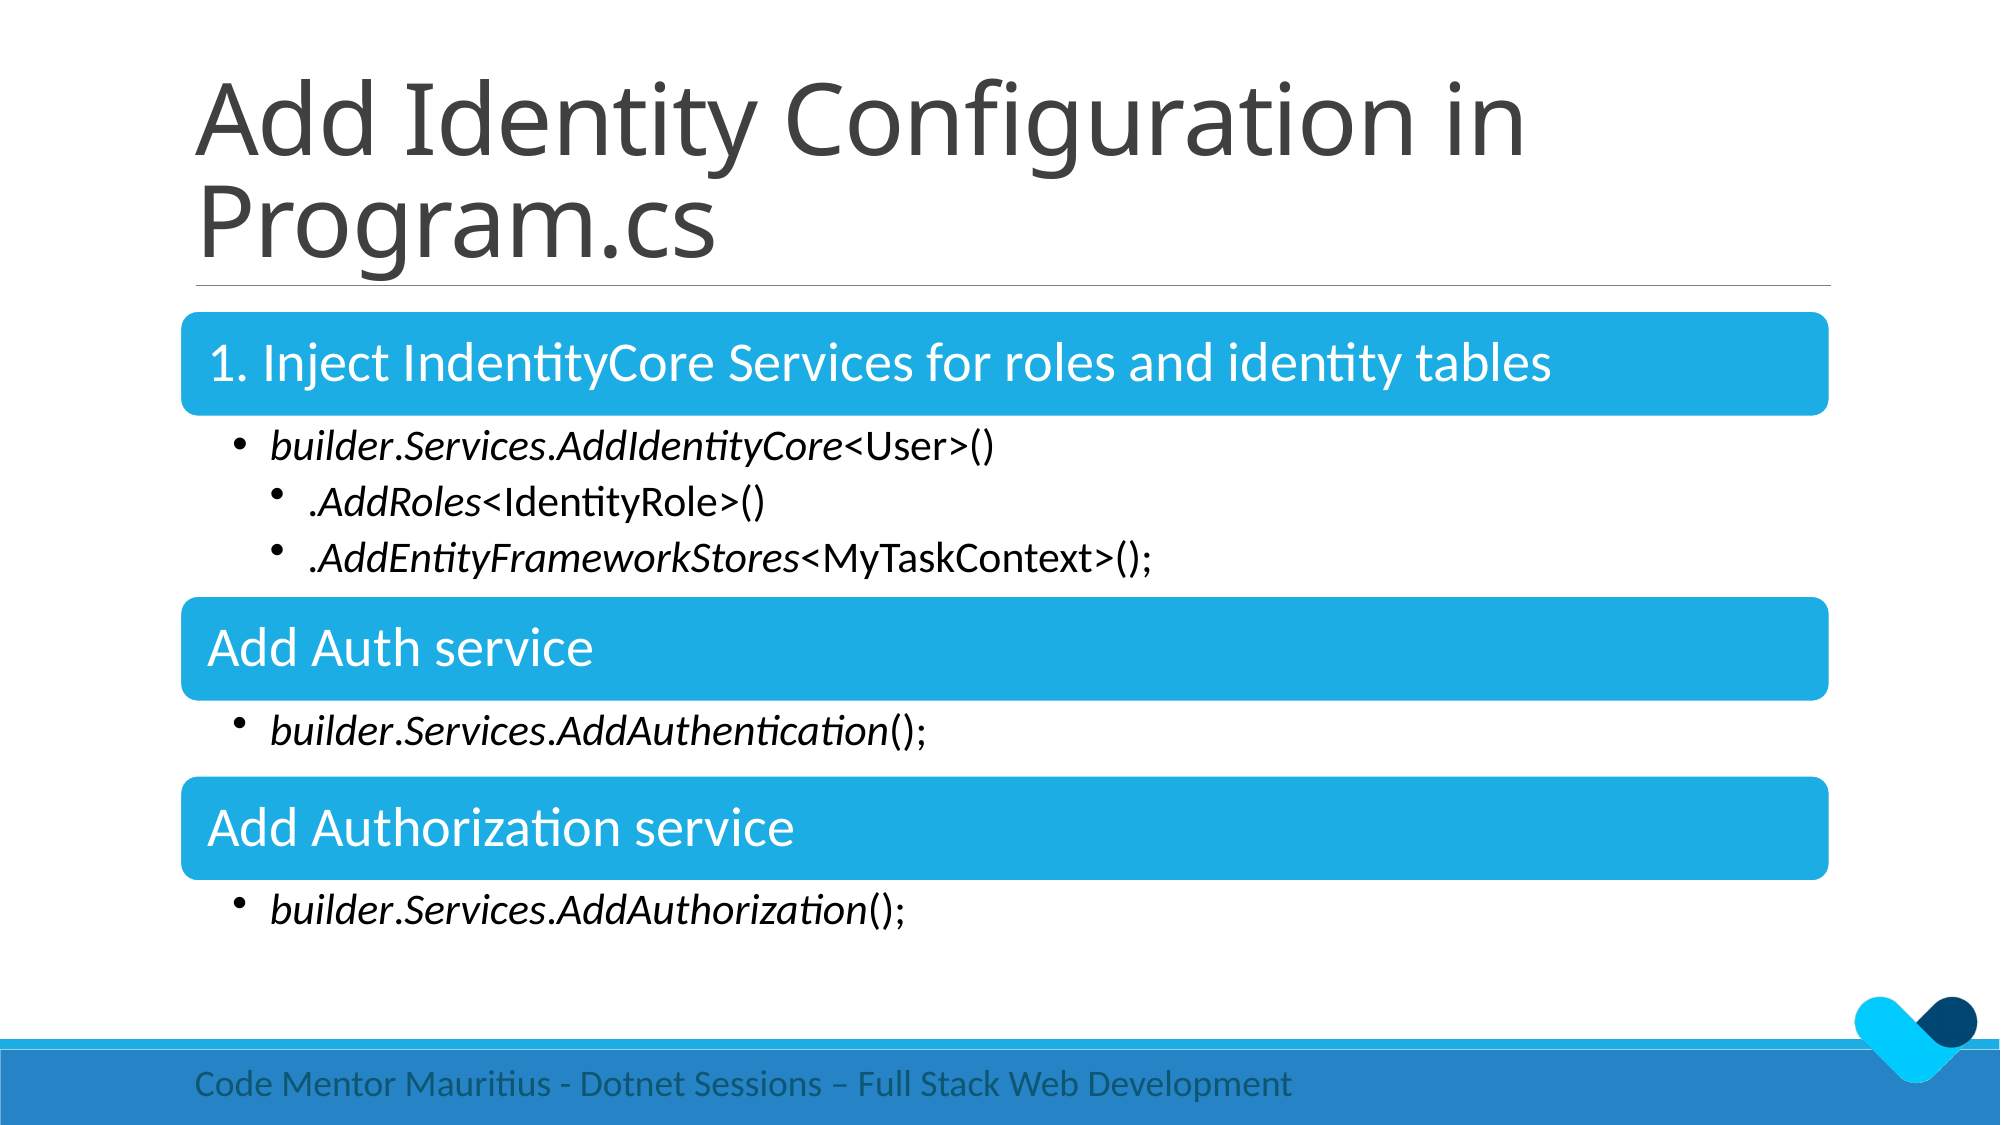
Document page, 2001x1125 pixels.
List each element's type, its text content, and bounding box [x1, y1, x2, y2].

picture [1794, 917, 2000, 1125]
text_box Code Mentor Mauritius - Dotnet Sessions – Full Stack Web Development [179, 1051, 1323, 1112]
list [179, 302, 1831, 964]
title Add Identity Configuration in Program.cs [180, 47, 1830, 285]
